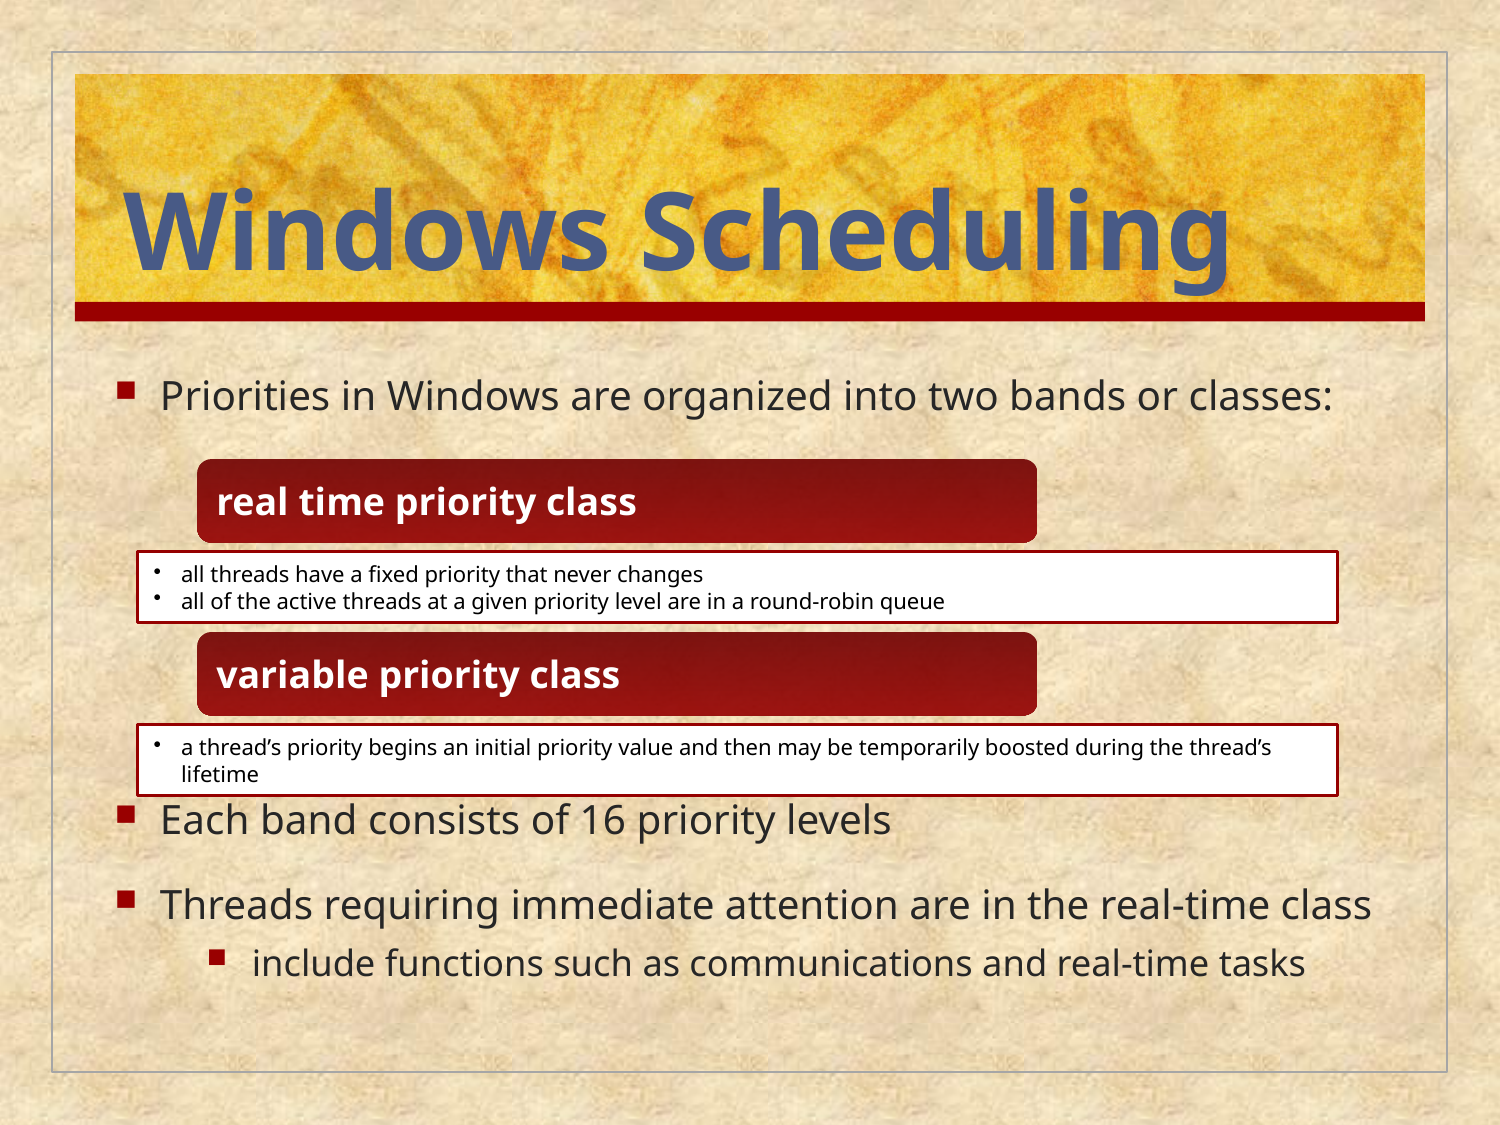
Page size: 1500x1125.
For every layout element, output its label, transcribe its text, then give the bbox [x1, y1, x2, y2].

picture [0, 0, 1500, 1125]
title Windows Scheduling [108, 74, 1392, 292]
list Priorities in Windows are organized into two bands or classes: Each band consists of 16 priority levels Threads requiring immediate attention are in the real-time class include functions such as communications and real-time tasks [99, 362, 1400, 1025]
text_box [136, 449, 1339, 797]
